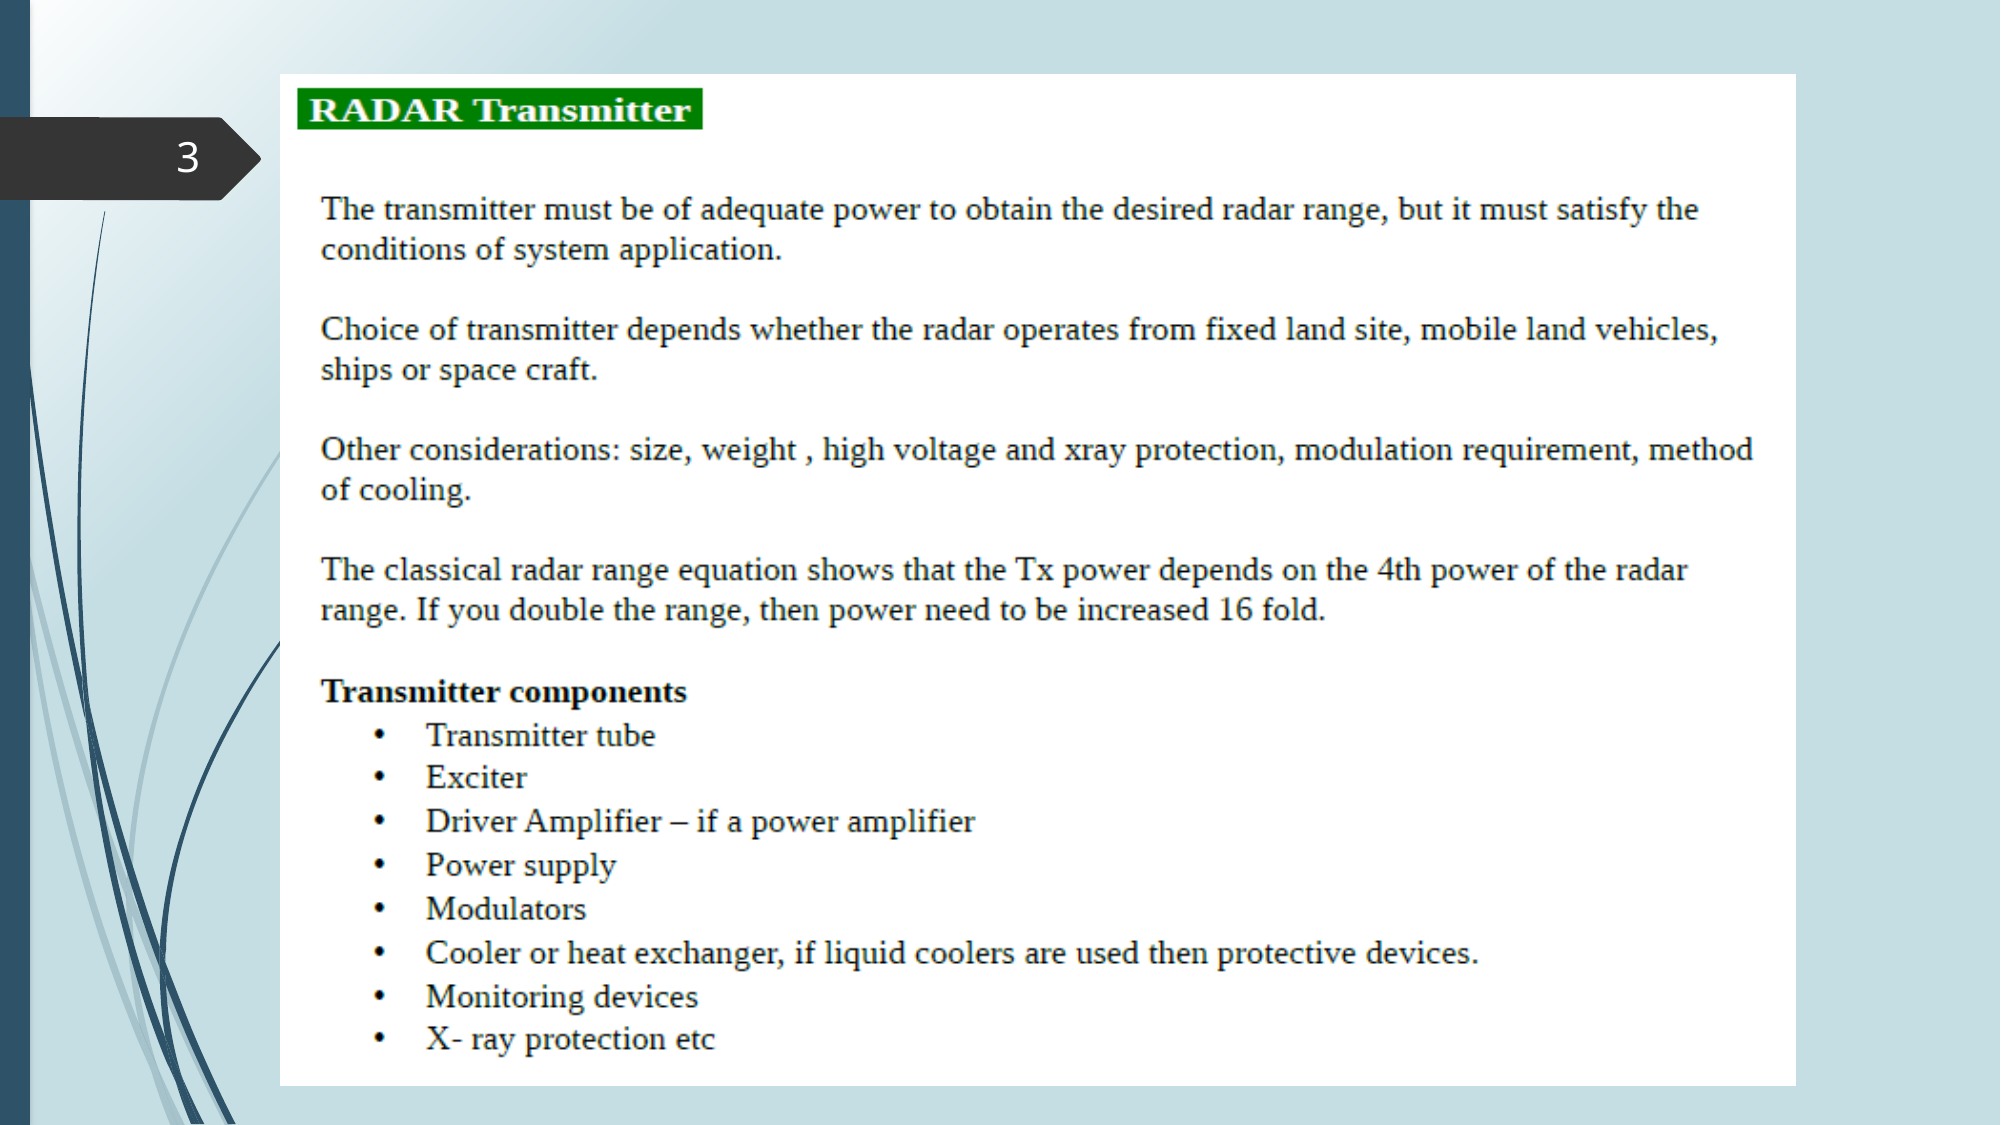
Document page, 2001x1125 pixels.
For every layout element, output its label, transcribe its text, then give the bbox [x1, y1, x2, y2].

slide_number 3 [87, 129, 216, 190]
picture [279, 74, 1796, 1086]
